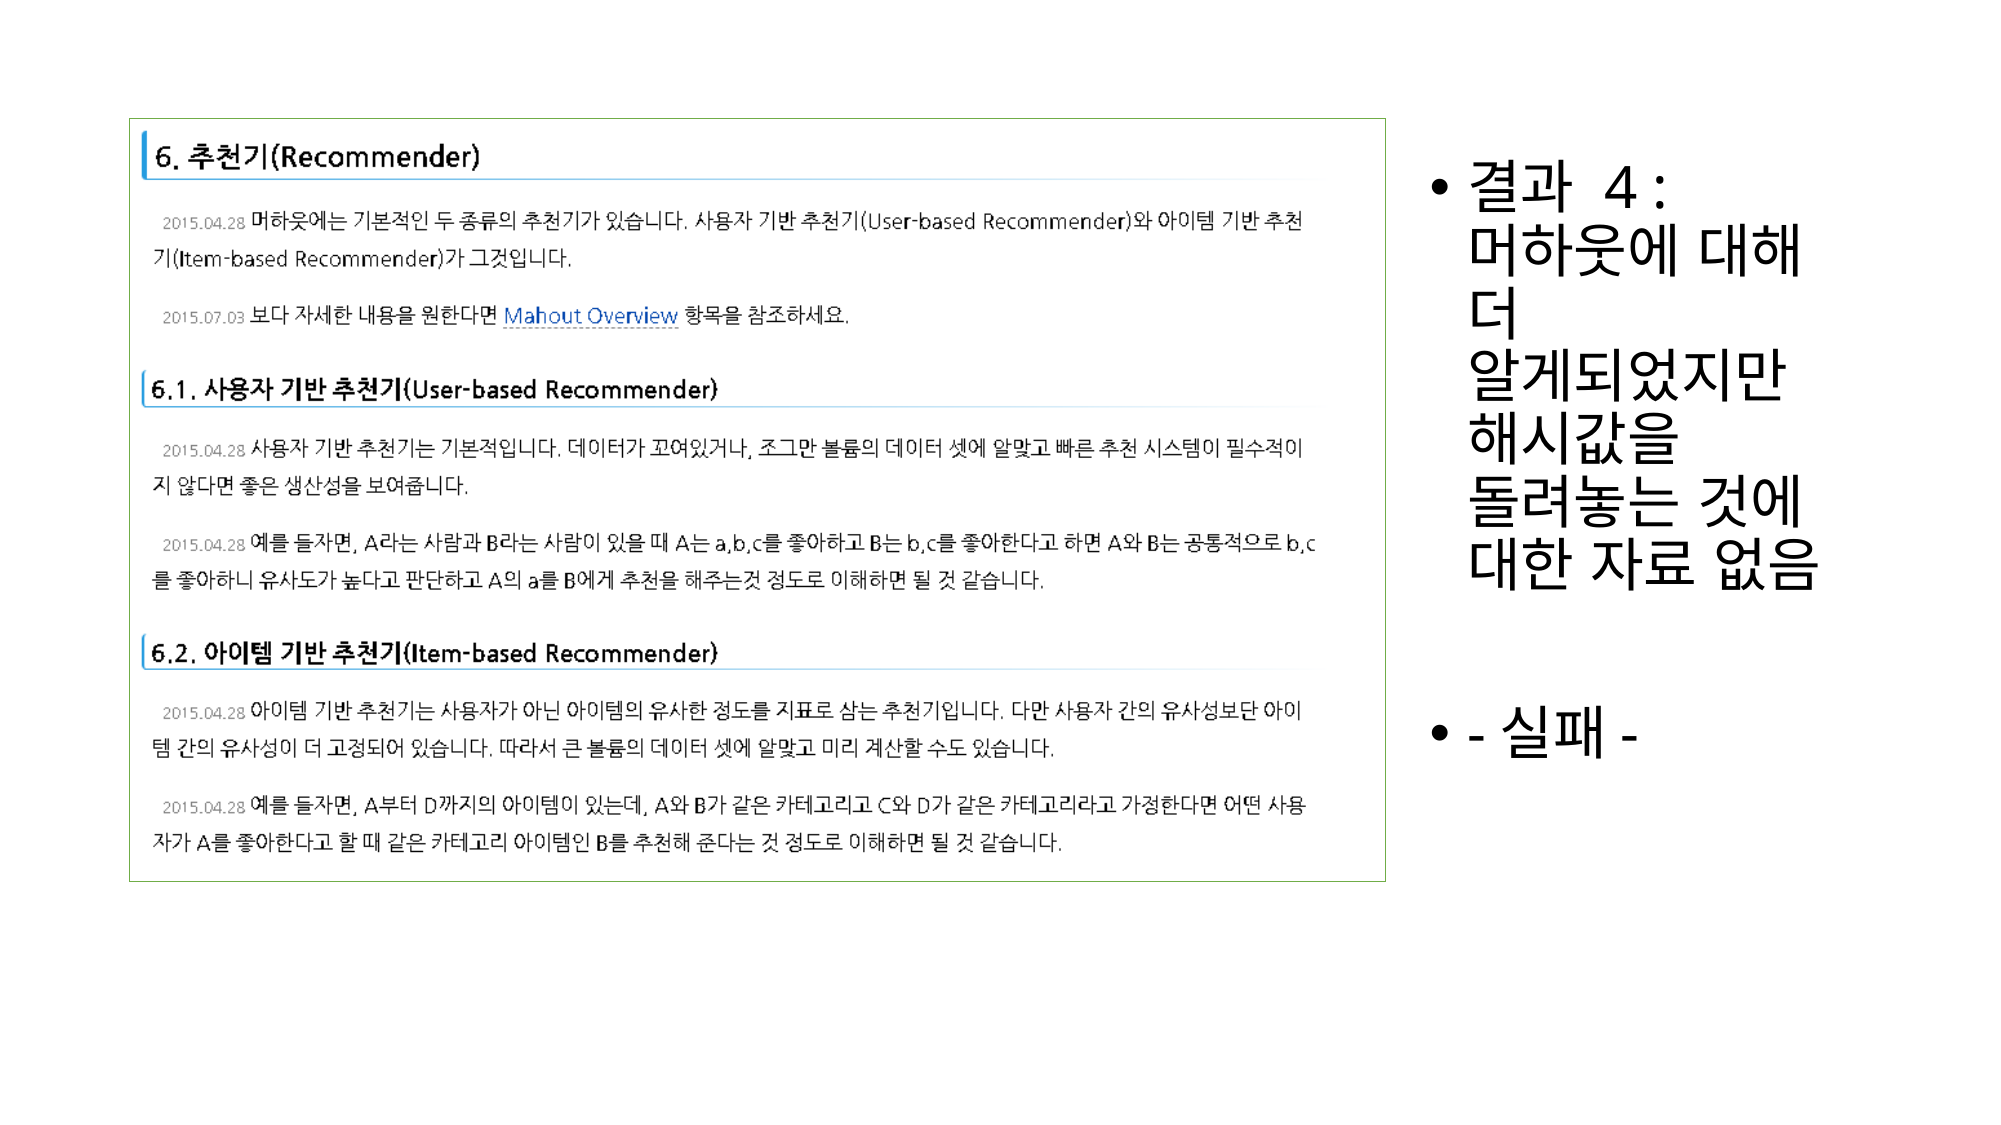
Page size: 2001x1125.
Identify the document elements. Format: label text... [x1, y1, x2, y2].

picture [129, 118, 1386, 882]
list 결과 4 : 머하웃에 대해 더 알게되었지만 해시값을 돌려놓는 것에 대한 자료 없음 -실패- [1414, 151, 1863, 865]
